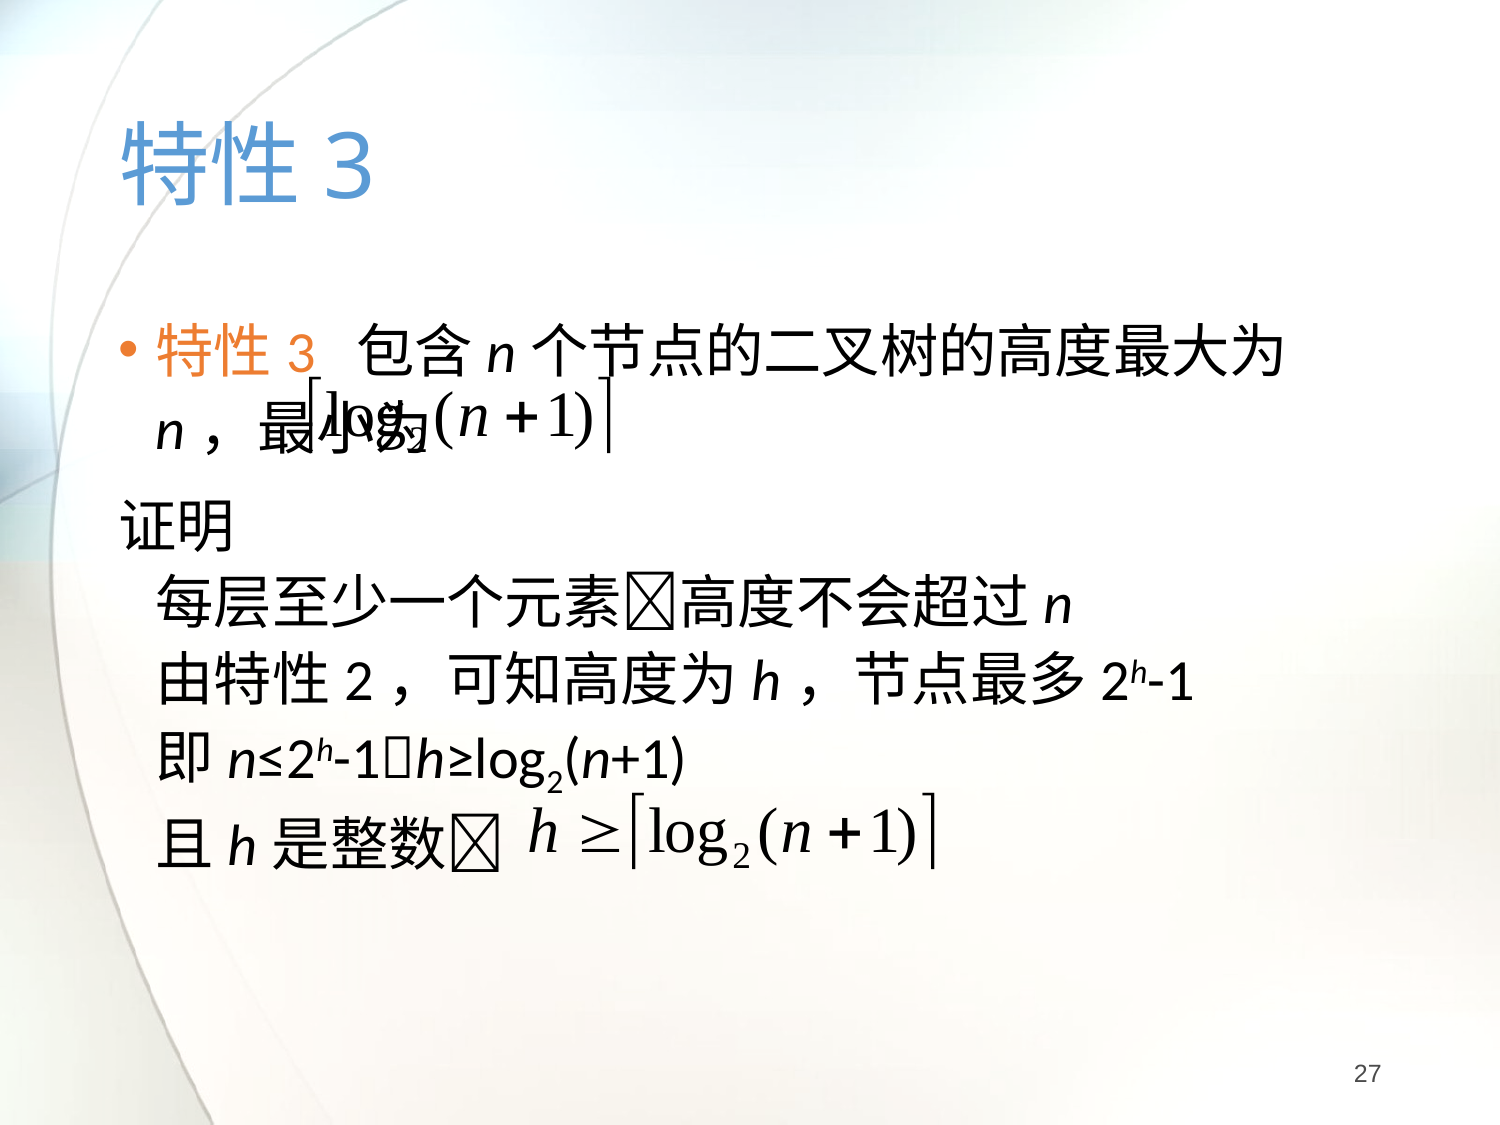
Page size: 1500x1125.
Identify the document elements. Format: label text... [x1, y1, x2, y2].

list 特性3 包含n个节点的二叉树的高度最大为n，最小为 证明 每层至少一个元素高度不会超过n 由特性2，可知高度为h，节点最多2h-1 即n≤2h-1h≥log2(n+1) 且h是整数 [103, 299, 1397, 1014]
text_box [517, 788, 953, 885]
title 特性3 [103, 59, 1397, 278]
picture [0, 0, 1500, 1125]
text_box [293, 372, 632, 469]
slide_number 27 [1059, 1042, 1397, 1103]
